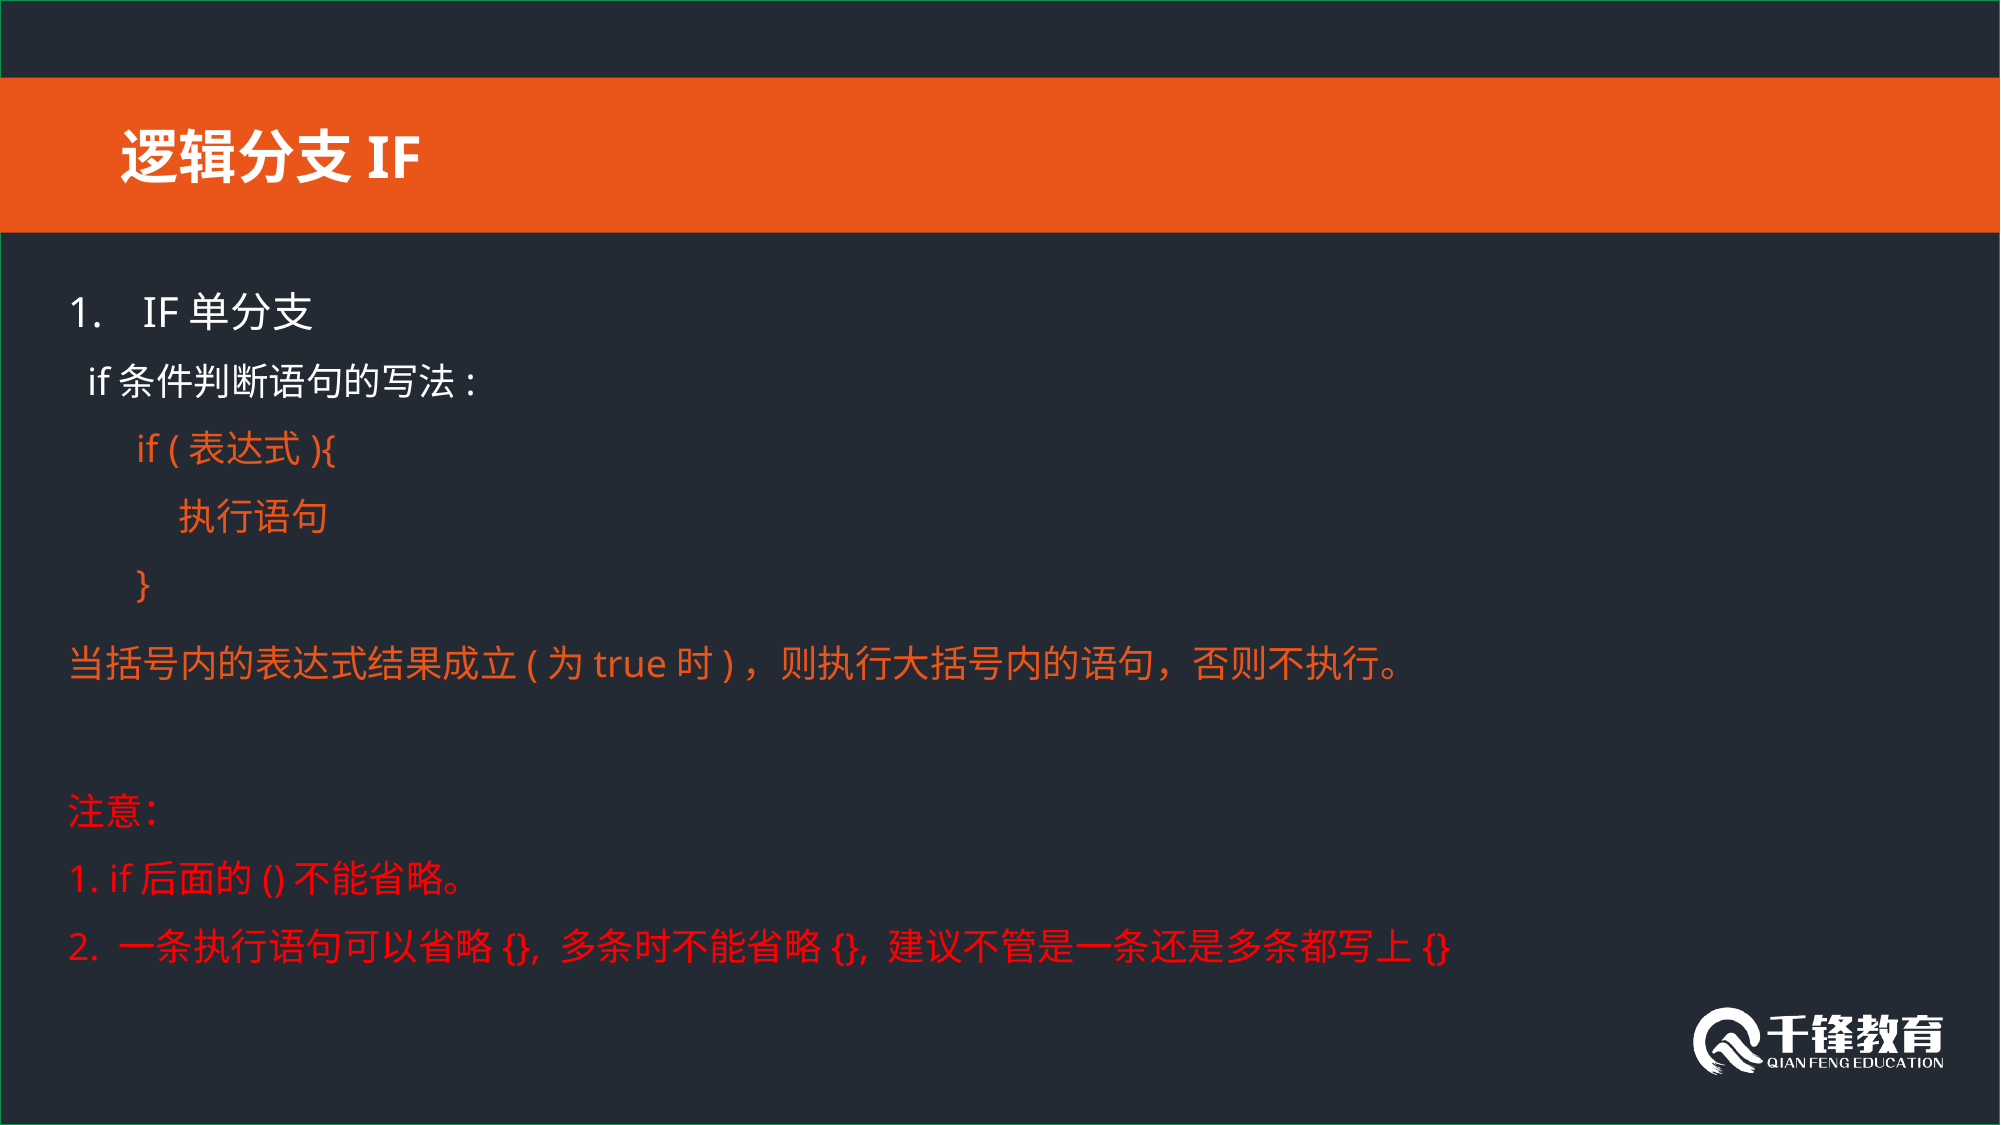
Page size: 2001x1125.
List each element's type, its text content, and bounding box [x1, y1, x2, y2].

text_box [0, 77, 2000, 234]
text_box [0, 0, 2000, 77]
text_box IF单分支 if条件判断语句的写法: if (表达式){ 执行语句 } 当括号内的表达式结果成立(为true时)，则执行大括号内的语句，否则不执行。 注意： 1. if后面的()不能省略。 2. 一条执行语句可以省略{}, 多条时不能省略{}, 建议不管是一条还是多条都写上{} [53, 252, 1948, 976]
text_box 逻辑分支IF [106, 112, 1692, 198]
picture [1691, 1002, 1948, 1080]
text_box [0, 234, 2000, 1125]
